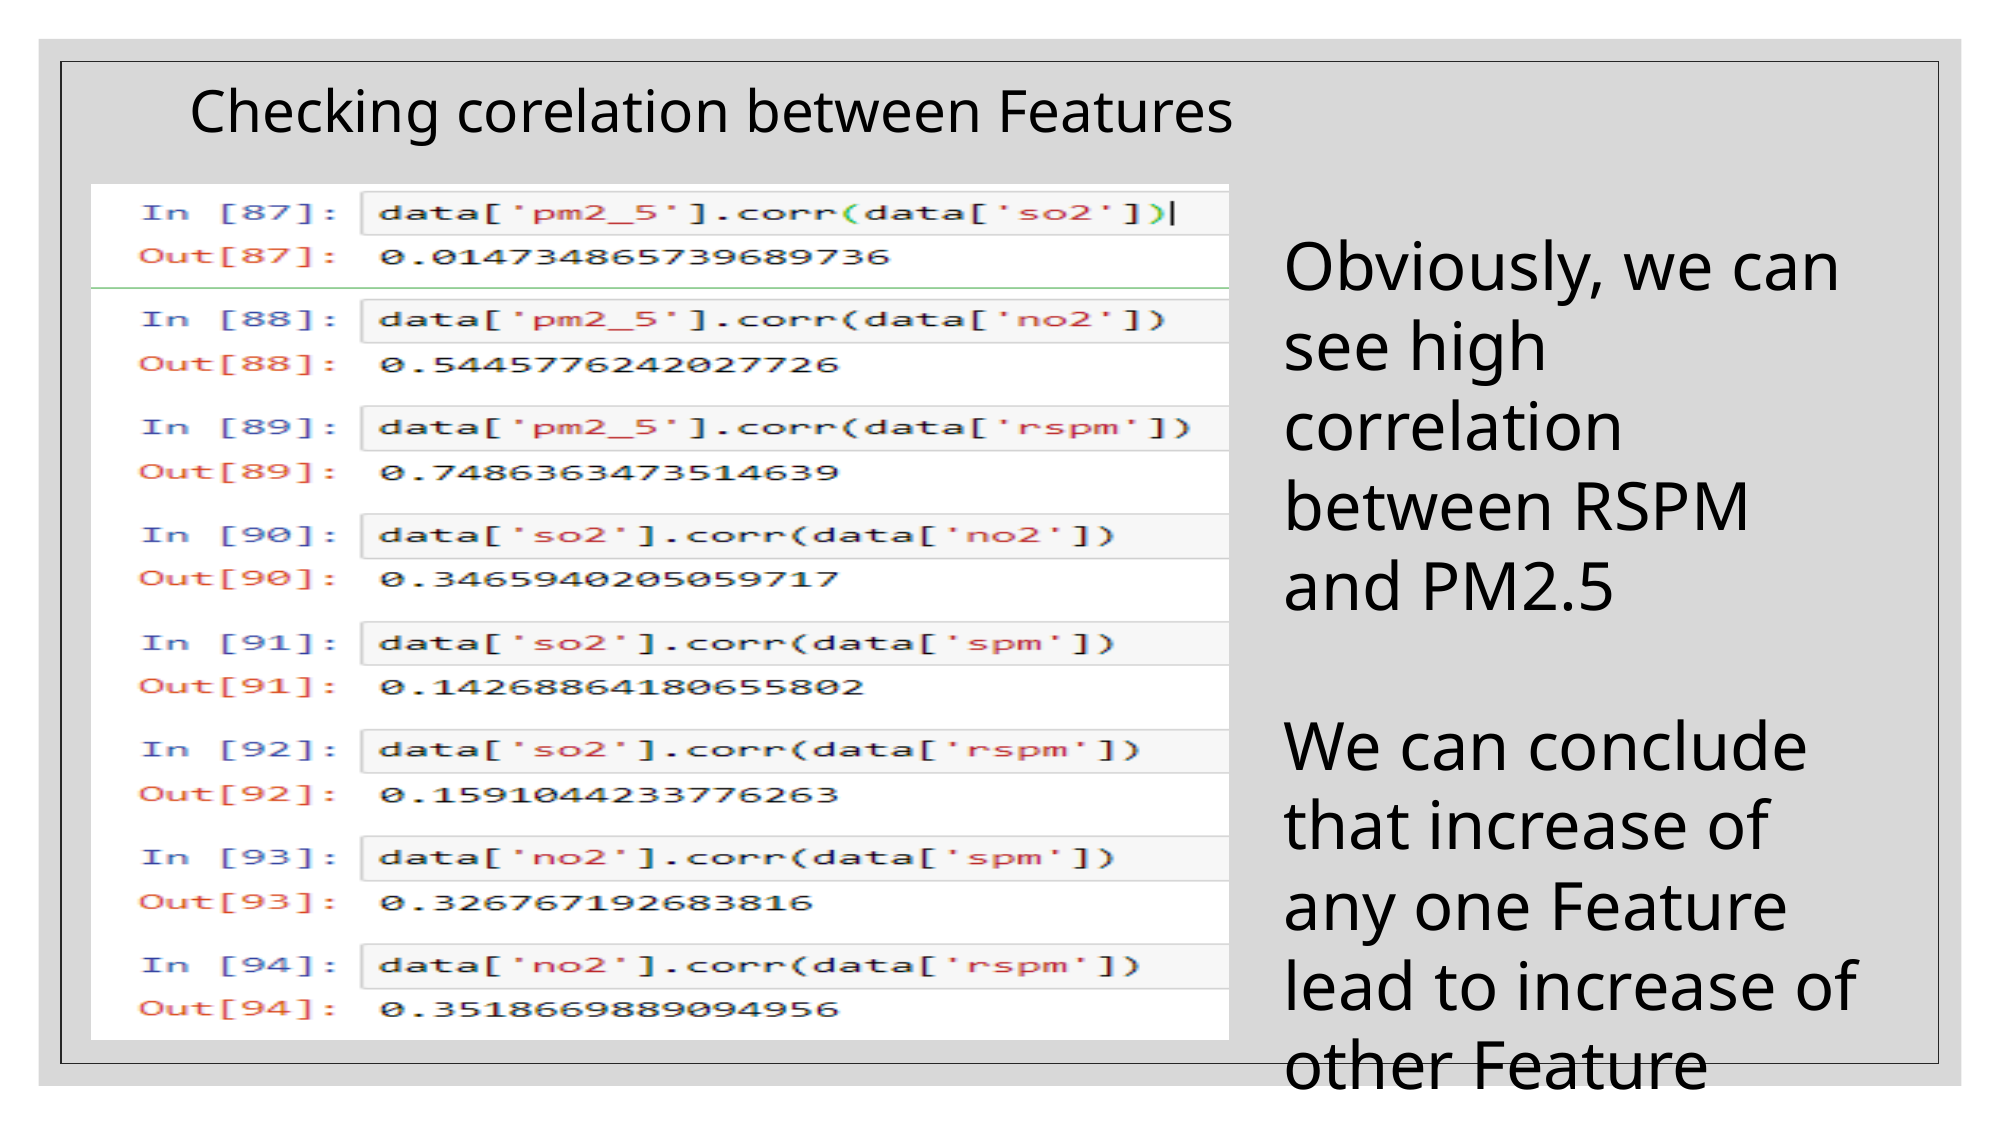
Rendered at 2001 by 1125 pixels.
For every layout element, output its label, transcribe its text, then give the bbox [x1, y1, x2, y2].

text_box Obviously, we can see high correlation between RSPM and PM2.5 We can conclude that increase of any one Feature lead to increase of other Feature [1268, 216, 1884, 1111]
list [90, 184, 1229, 1041]
text_box Checking corelation between Features [174, 66, 1825, 152]
